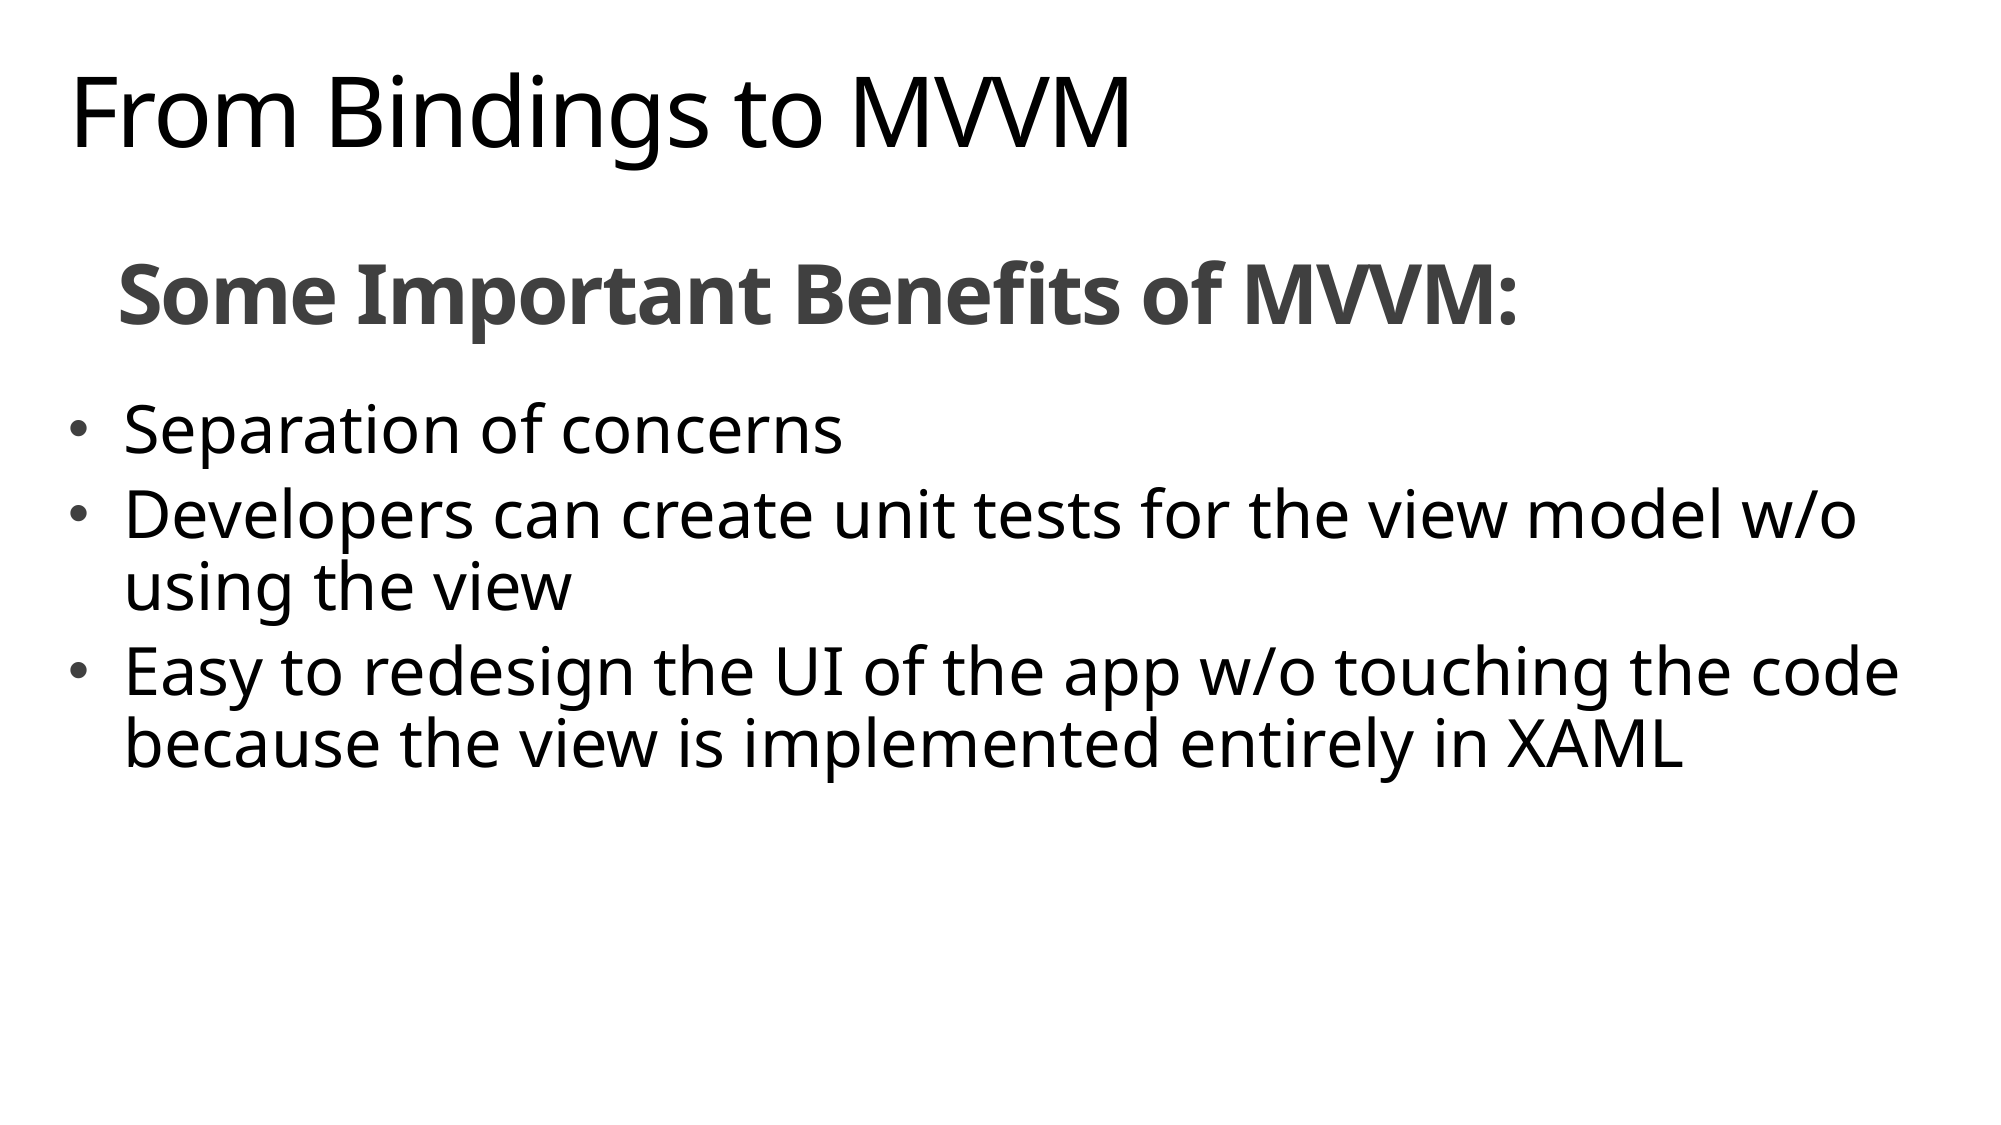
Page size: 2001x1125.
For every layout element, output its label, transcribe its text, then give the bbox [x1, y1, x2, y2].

text_box Some Important Benefits of MVVM: [93, 238, 2000, 386]
title From Bindings to MVVM [44, 47, 1957, 196]
list Separation of concerns Developers can create unit tests for the view model w/o using the view Easy to redesign the UI of the app w/o touching the code because the view is implemented entirely in XAML [44, 380, 1956, 807]
